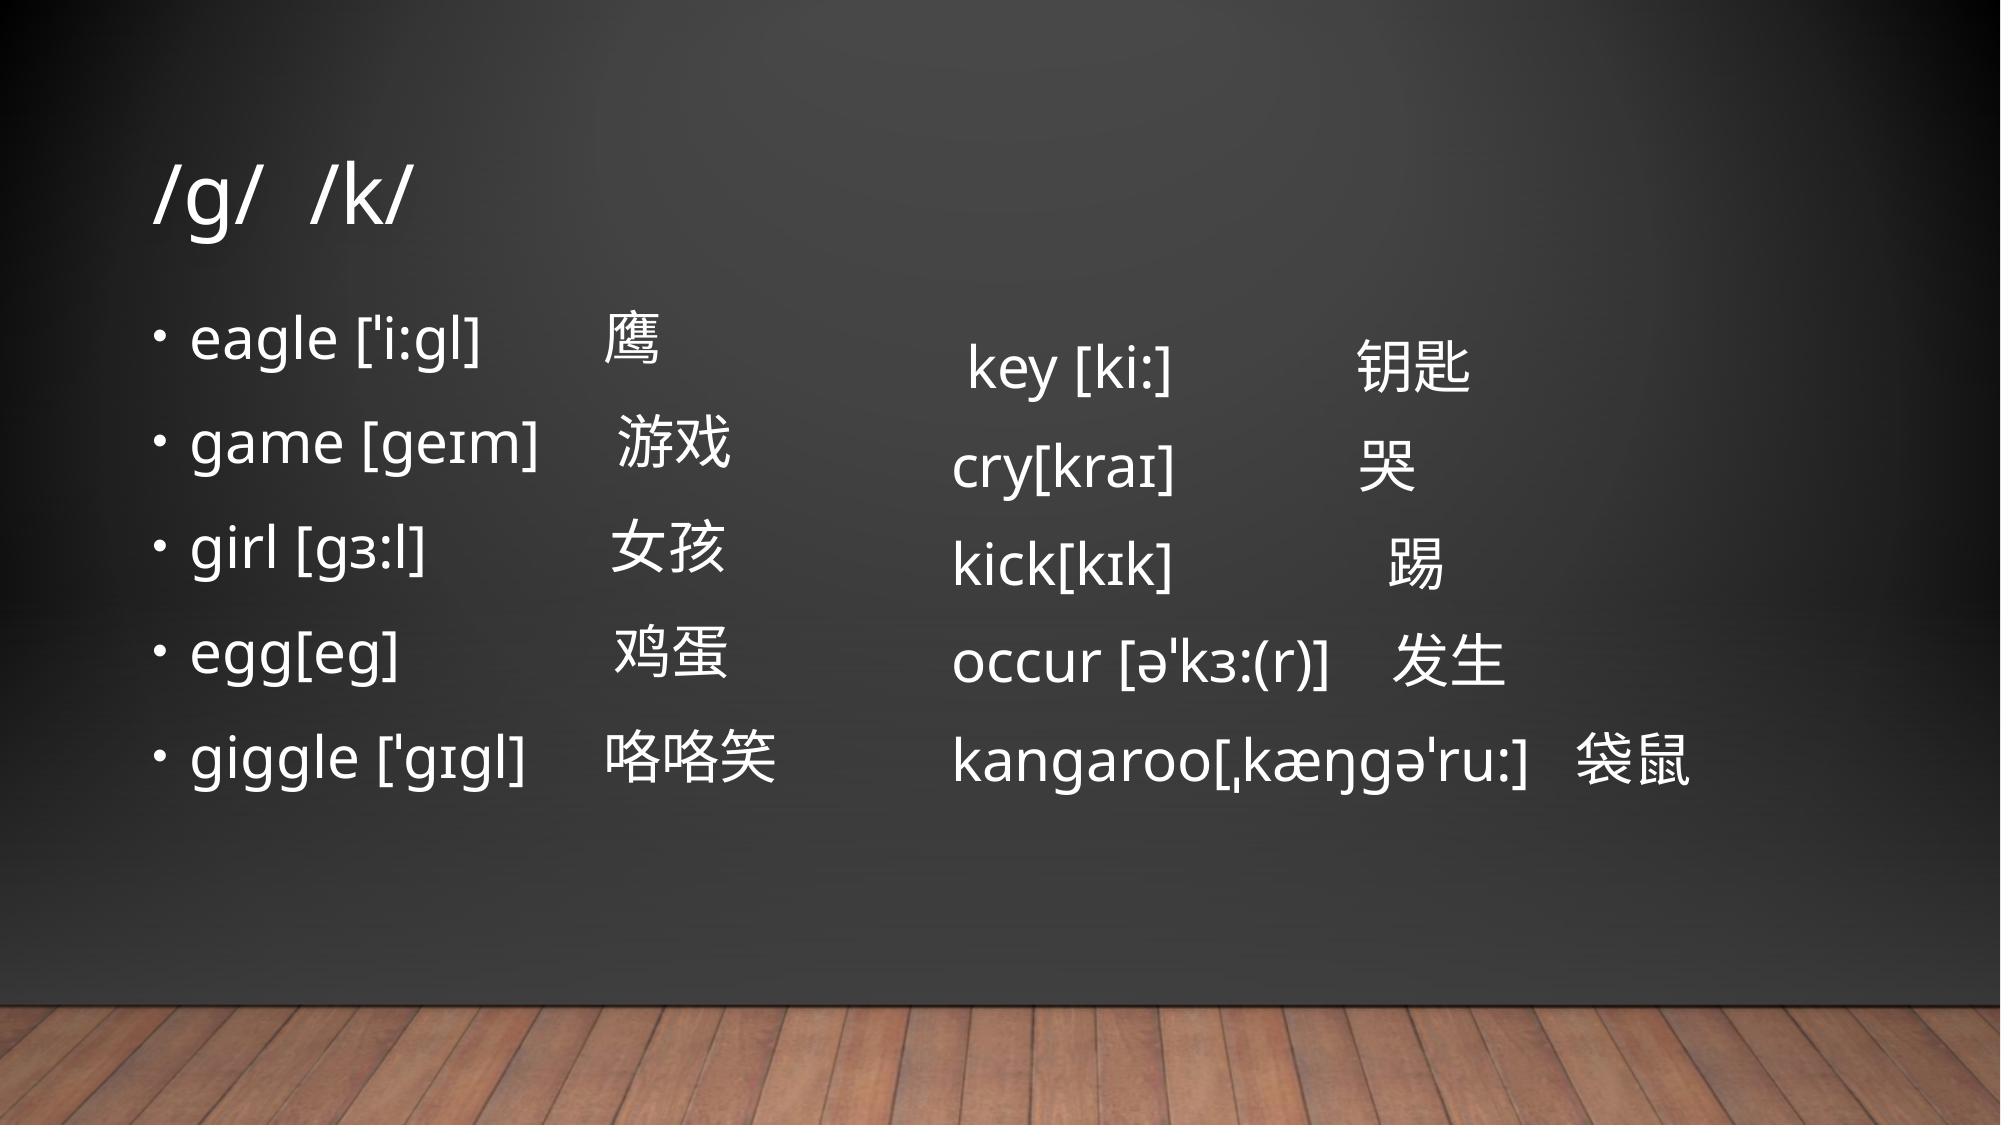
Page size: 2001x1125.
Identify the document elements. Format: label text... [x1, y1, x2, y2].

text_box key [ki:] 钥匙 cry[kraɪ] 哭 kick[kɪk] 踢 occur [əˈkɜ:(r)] 发生 kangaroo[ˌkæŋgəˈru:] 袋鼠 [936, 295, 1893, 800]
title /ɡ/ /k/ [137, 32, 1863, 250]
list eagle [ˈi:gl] 鹰 game [geɪm] 游戏 girl [gɜ:l] 女孩 egg[eg] 鸡蛋 giggle [ˈgɪgl] 咯咯笑 [137, 279, 1863, 1014]
picture [0, 0, 2001, 1125]
